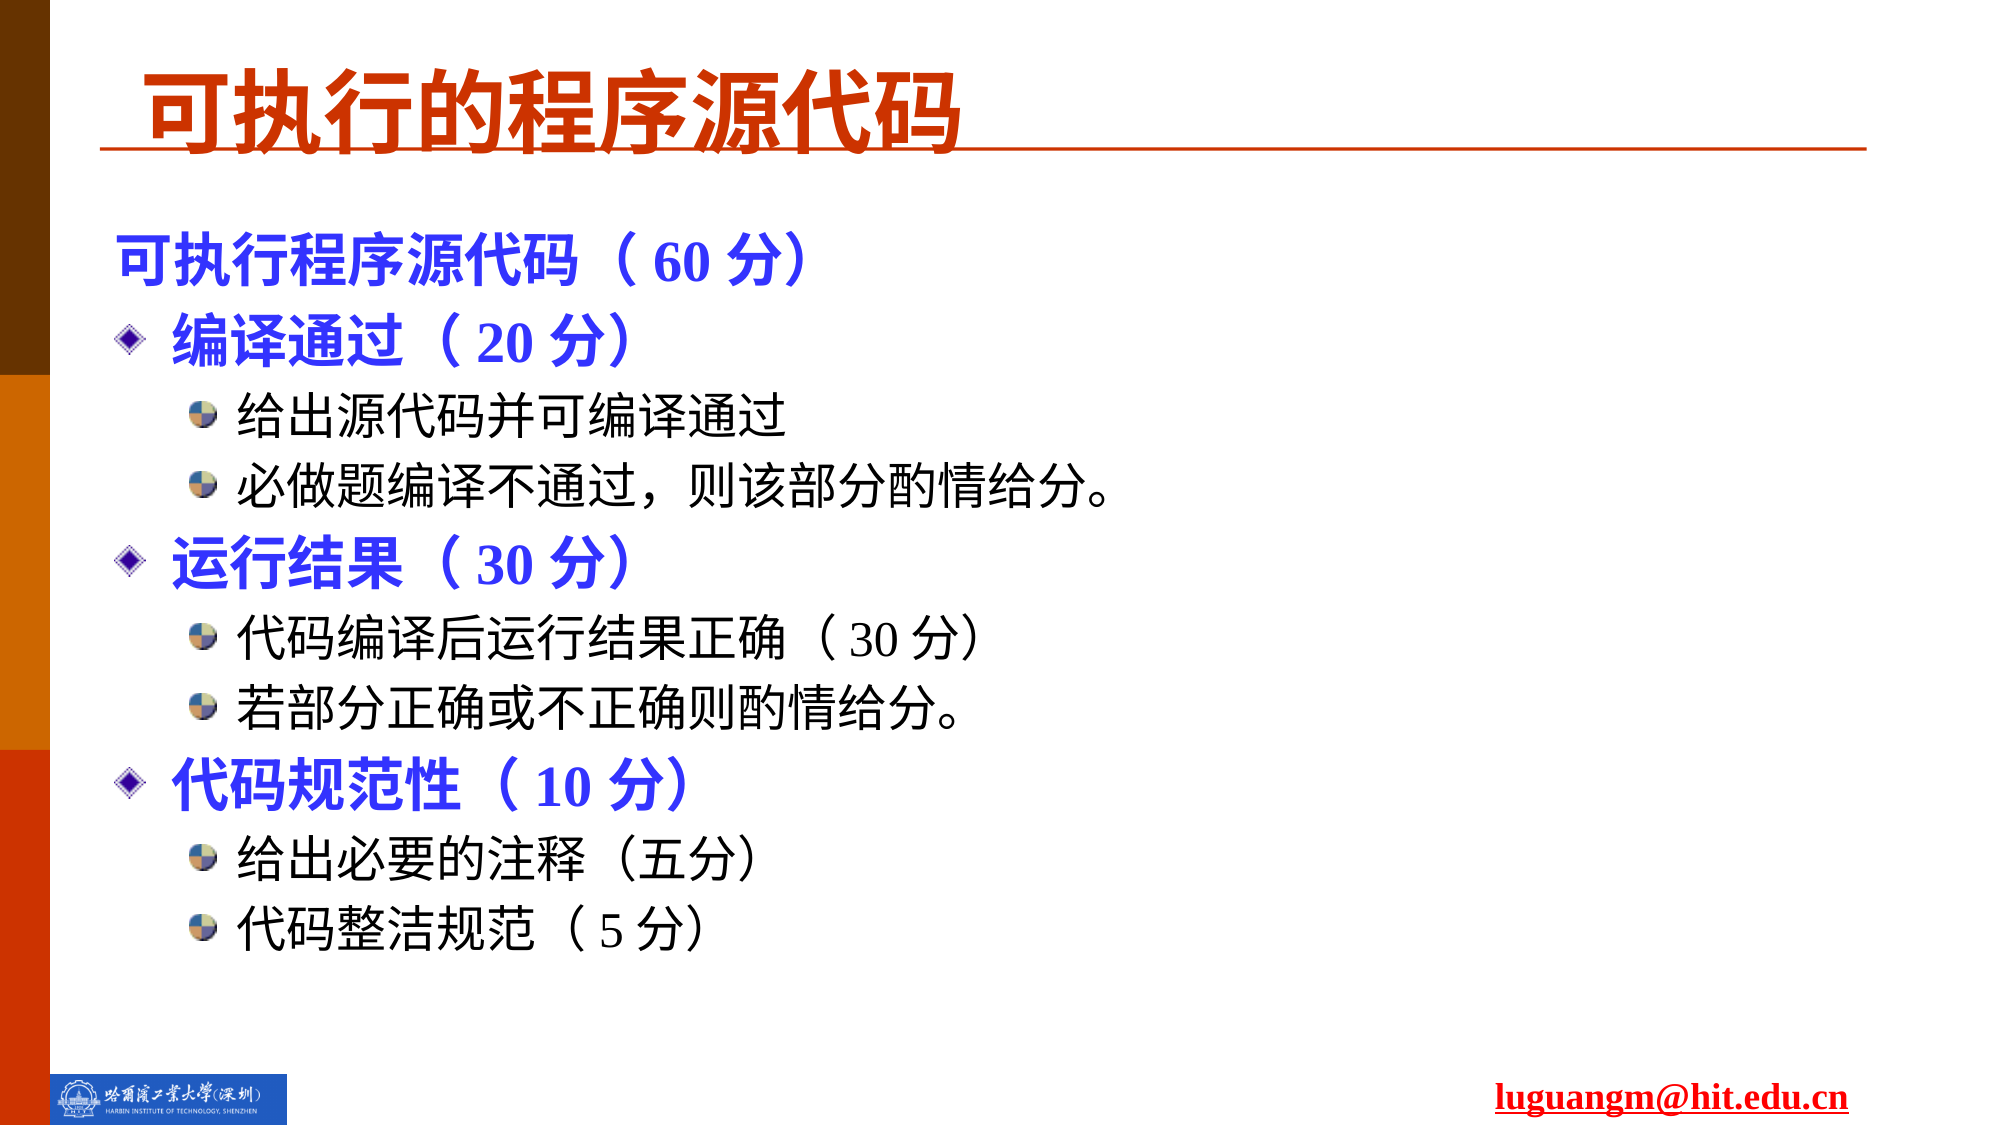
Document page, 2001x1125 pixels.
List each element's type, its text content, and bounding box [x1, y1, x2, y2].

picture [189, 914, 217, 941]
picture [189, 471, 217, 498]
list 可执行程序源代码（60分） 编译通过（20分） 给出源代码并可编译通过 必做题编译不通过，则该部分酌情给分。 运行结果（30分） 代码编译后运行结果正确（30分） 若部分正确或不正确则酌情给分。 代码规范性（10分） 给出必要的注释（五分） 代码整洁规范（5分） [99, 215, 1901, 1004]
picture [50, 1074, 287, 1125]
picture [189, 623, 217, 650]
picture [114, 545, 146, 577]
picture [114, 324, 146, 355]
text_box 可执行的程序源代码 [124, 67, 1925, 173]
picture [189, 844, 217, 871]
picture [114, 767, 146, 799]
picture [189, 401, 217, 428]
picture [189, 693, 217, 720]
